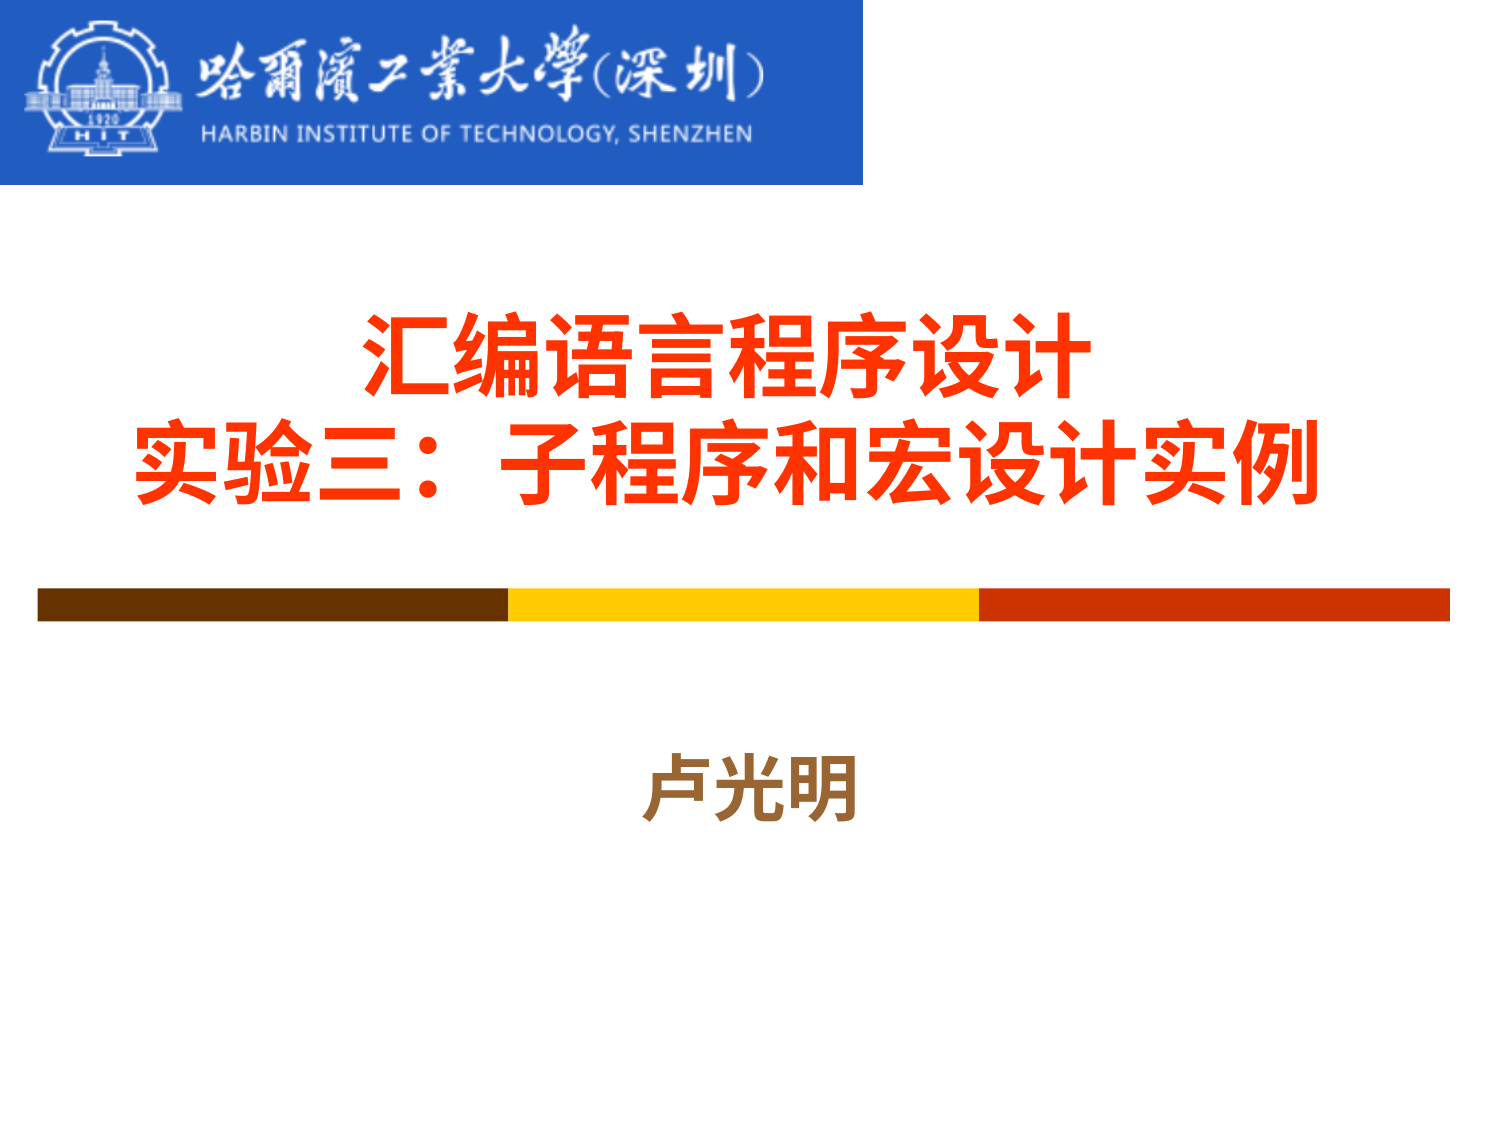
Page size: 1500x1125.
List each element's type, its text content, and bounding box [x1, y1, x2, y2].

picture [0, 0, 864, 185]
text_box 汇编语言程序设计 实验三：子程序和宏设计实例 [0, 312, 1457, 523]
subtitle 卢光明 [58, 751, 1442, 842]
